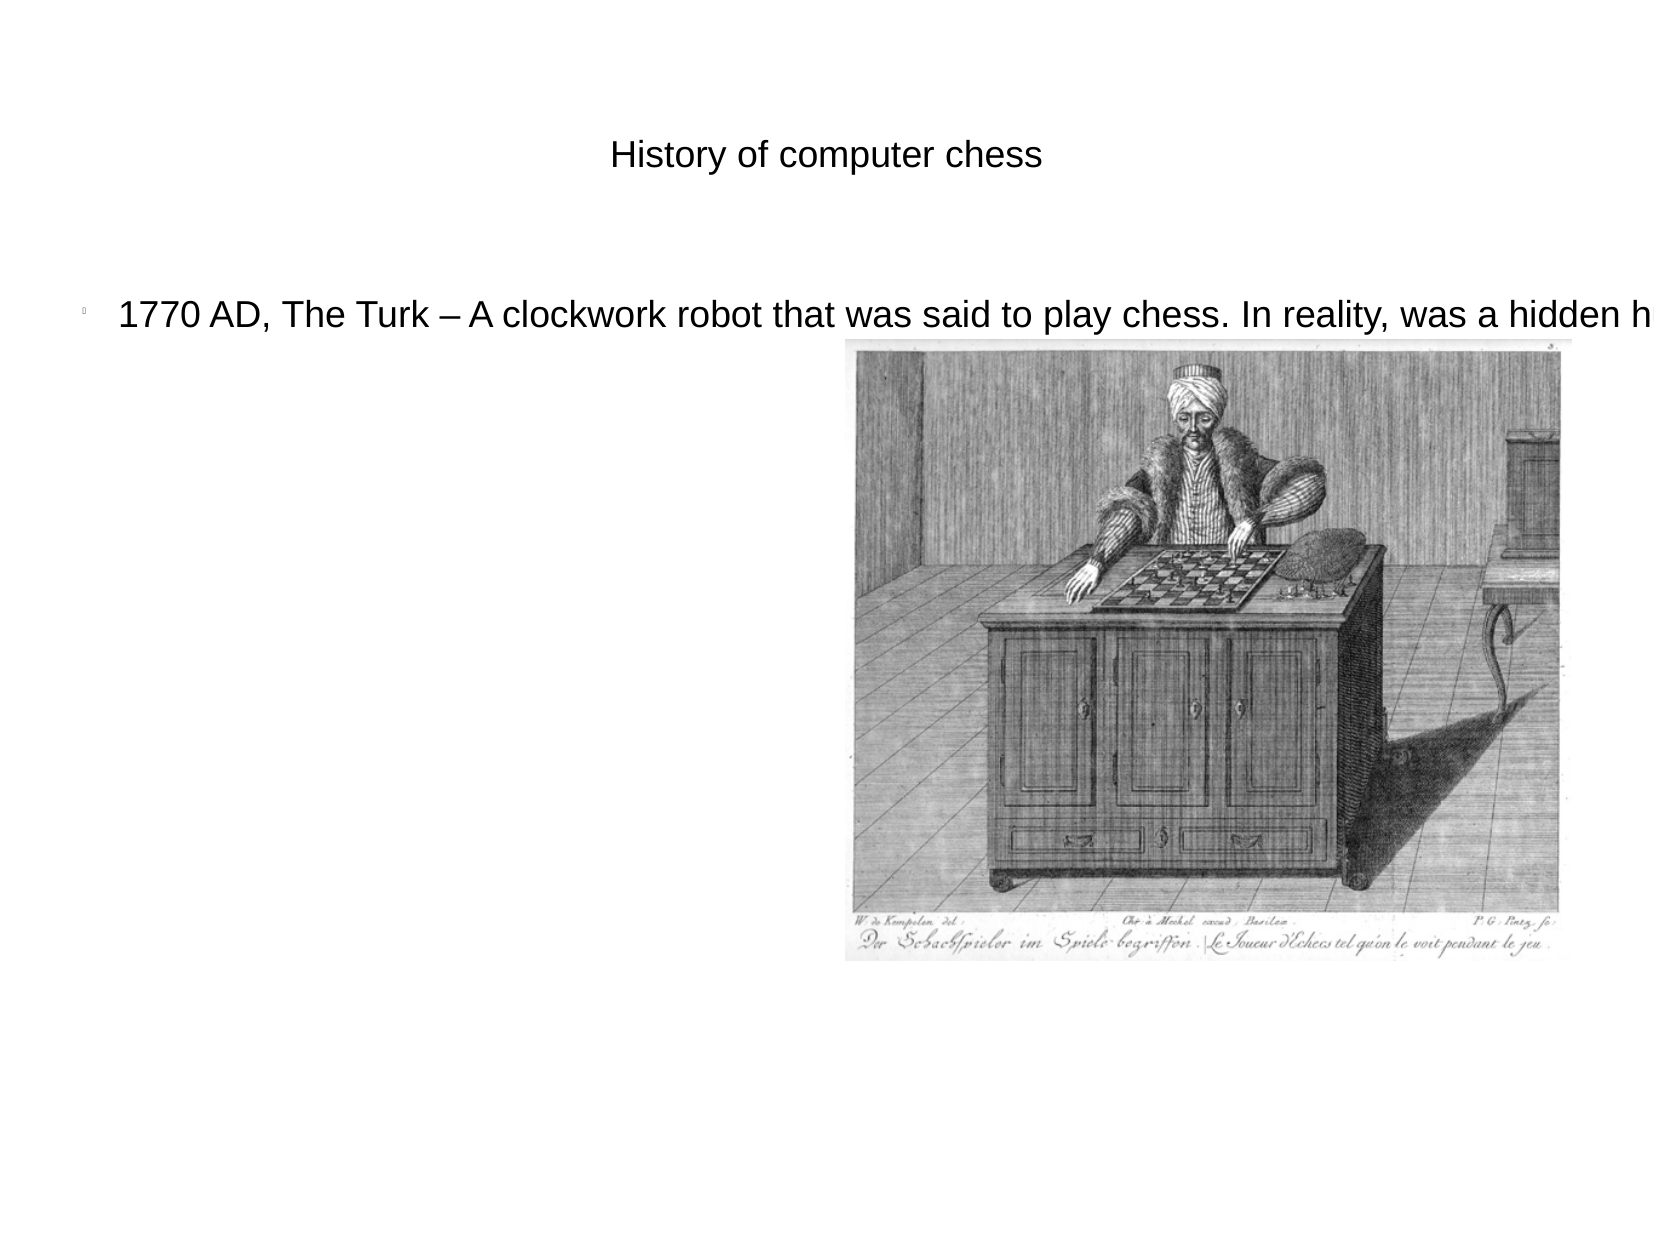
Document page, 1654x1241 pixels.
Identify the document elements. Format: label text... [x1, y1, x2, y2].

text_box 1770 AD, The Turk – A clockwork robot that was said to play chess. In reality, was a hidden human was playing the game. [82, 290, 809, 1010]
picture [844, 339, 1572, 961]
text_box History of computer chess [82, 49, 1571, 257]
